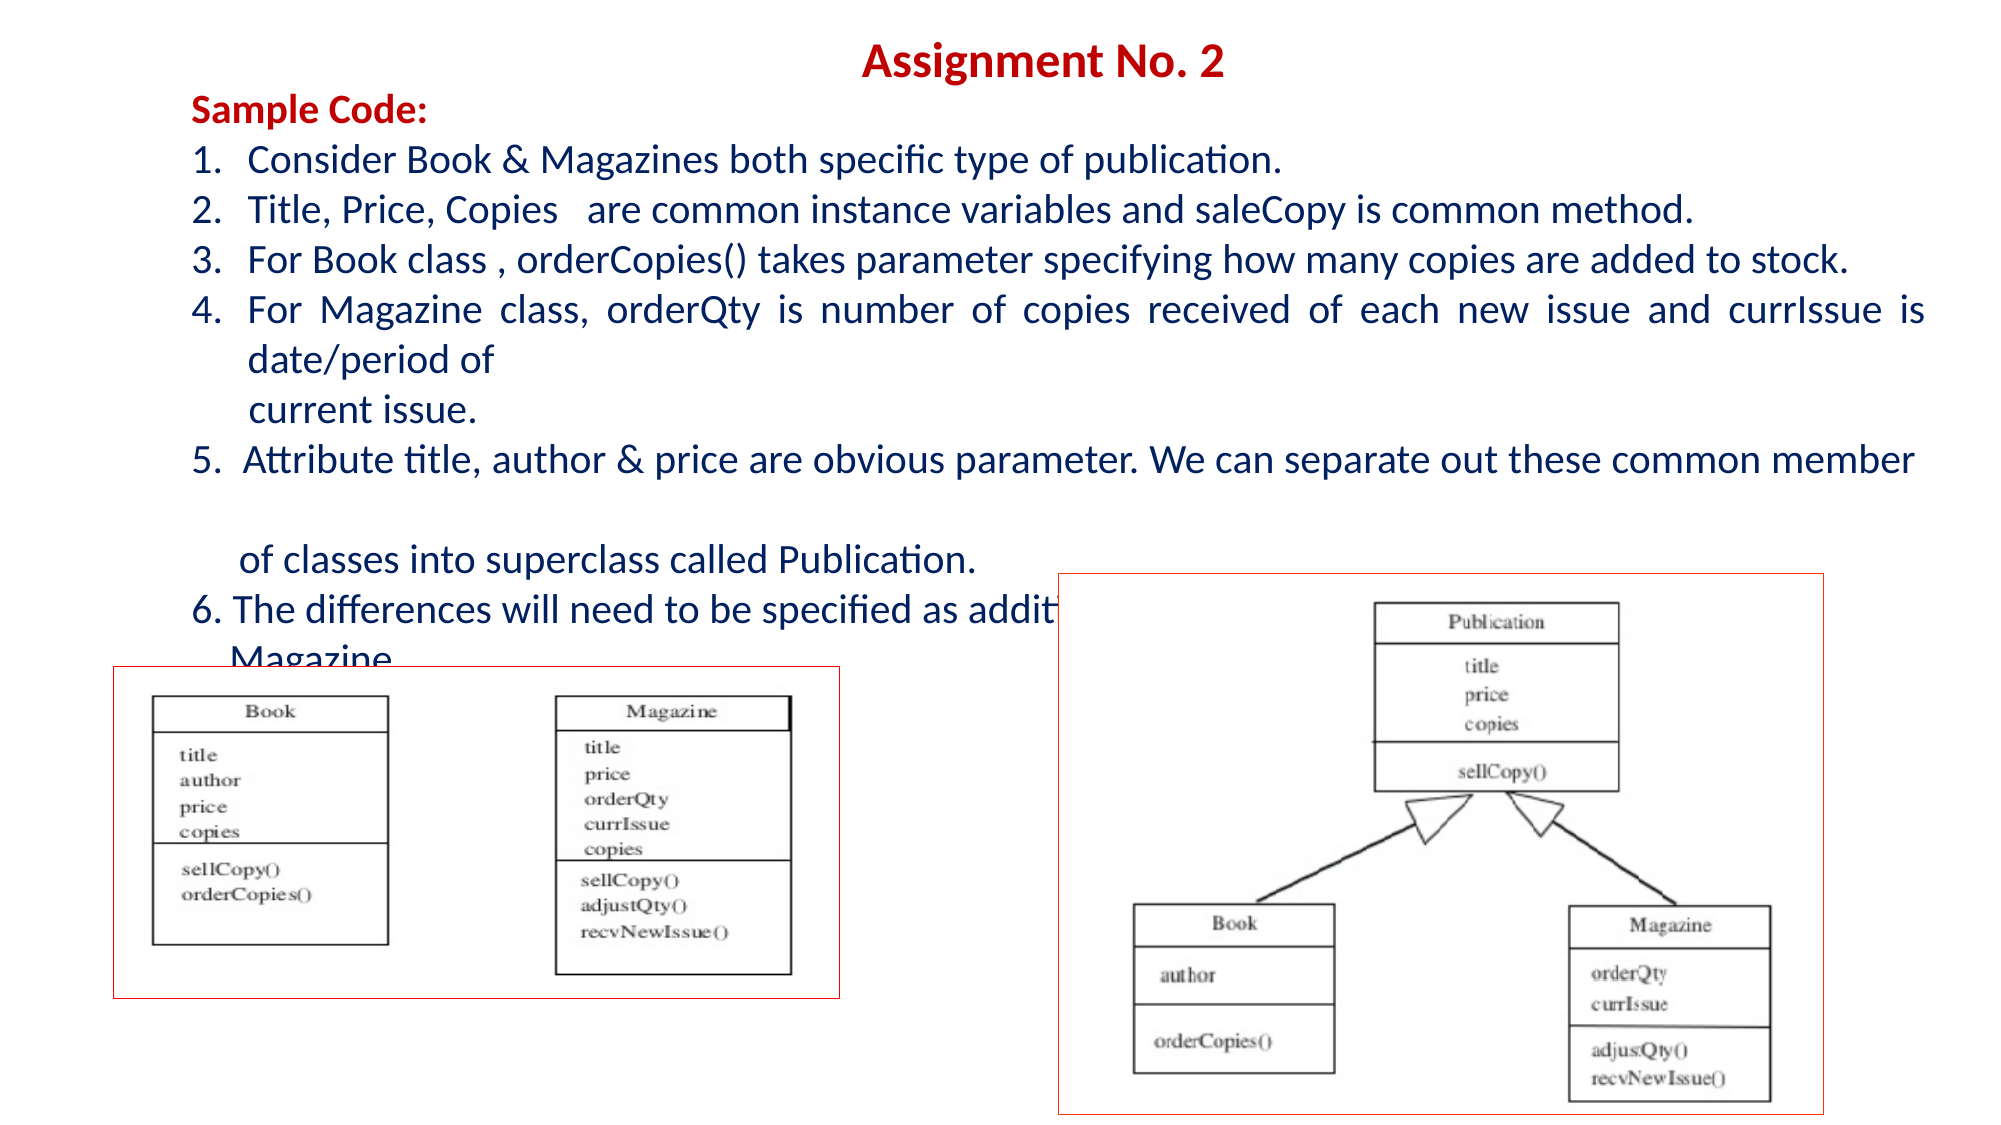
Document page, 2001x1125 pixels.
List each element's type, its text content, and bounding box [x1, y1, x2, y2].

picture [1058, 573, 1824, 1115]
text_box Sample Code: Consider Book & Magazines both specific type of publication. Title, Price, Copies are common instance variables and saleCopy is common method. For Book class , orderCopies() takes parameter specifying how many copies are added to stock. For Magazine class, orderQty is number of copies received of each new issue and currIssue is date/period of current issue. 5. Attribute title, author & price are obvious parameter. We can separate out these common member of classes into superclass called Publication. 6. The differences will need to be specified as additional member for the ‘subclasses’ Book and Magazine. [176, 73, 1940, 879]
picture [113, 665, 840, 999]
text_box Assignment No. 2 [839, 19, 1249, 73]
